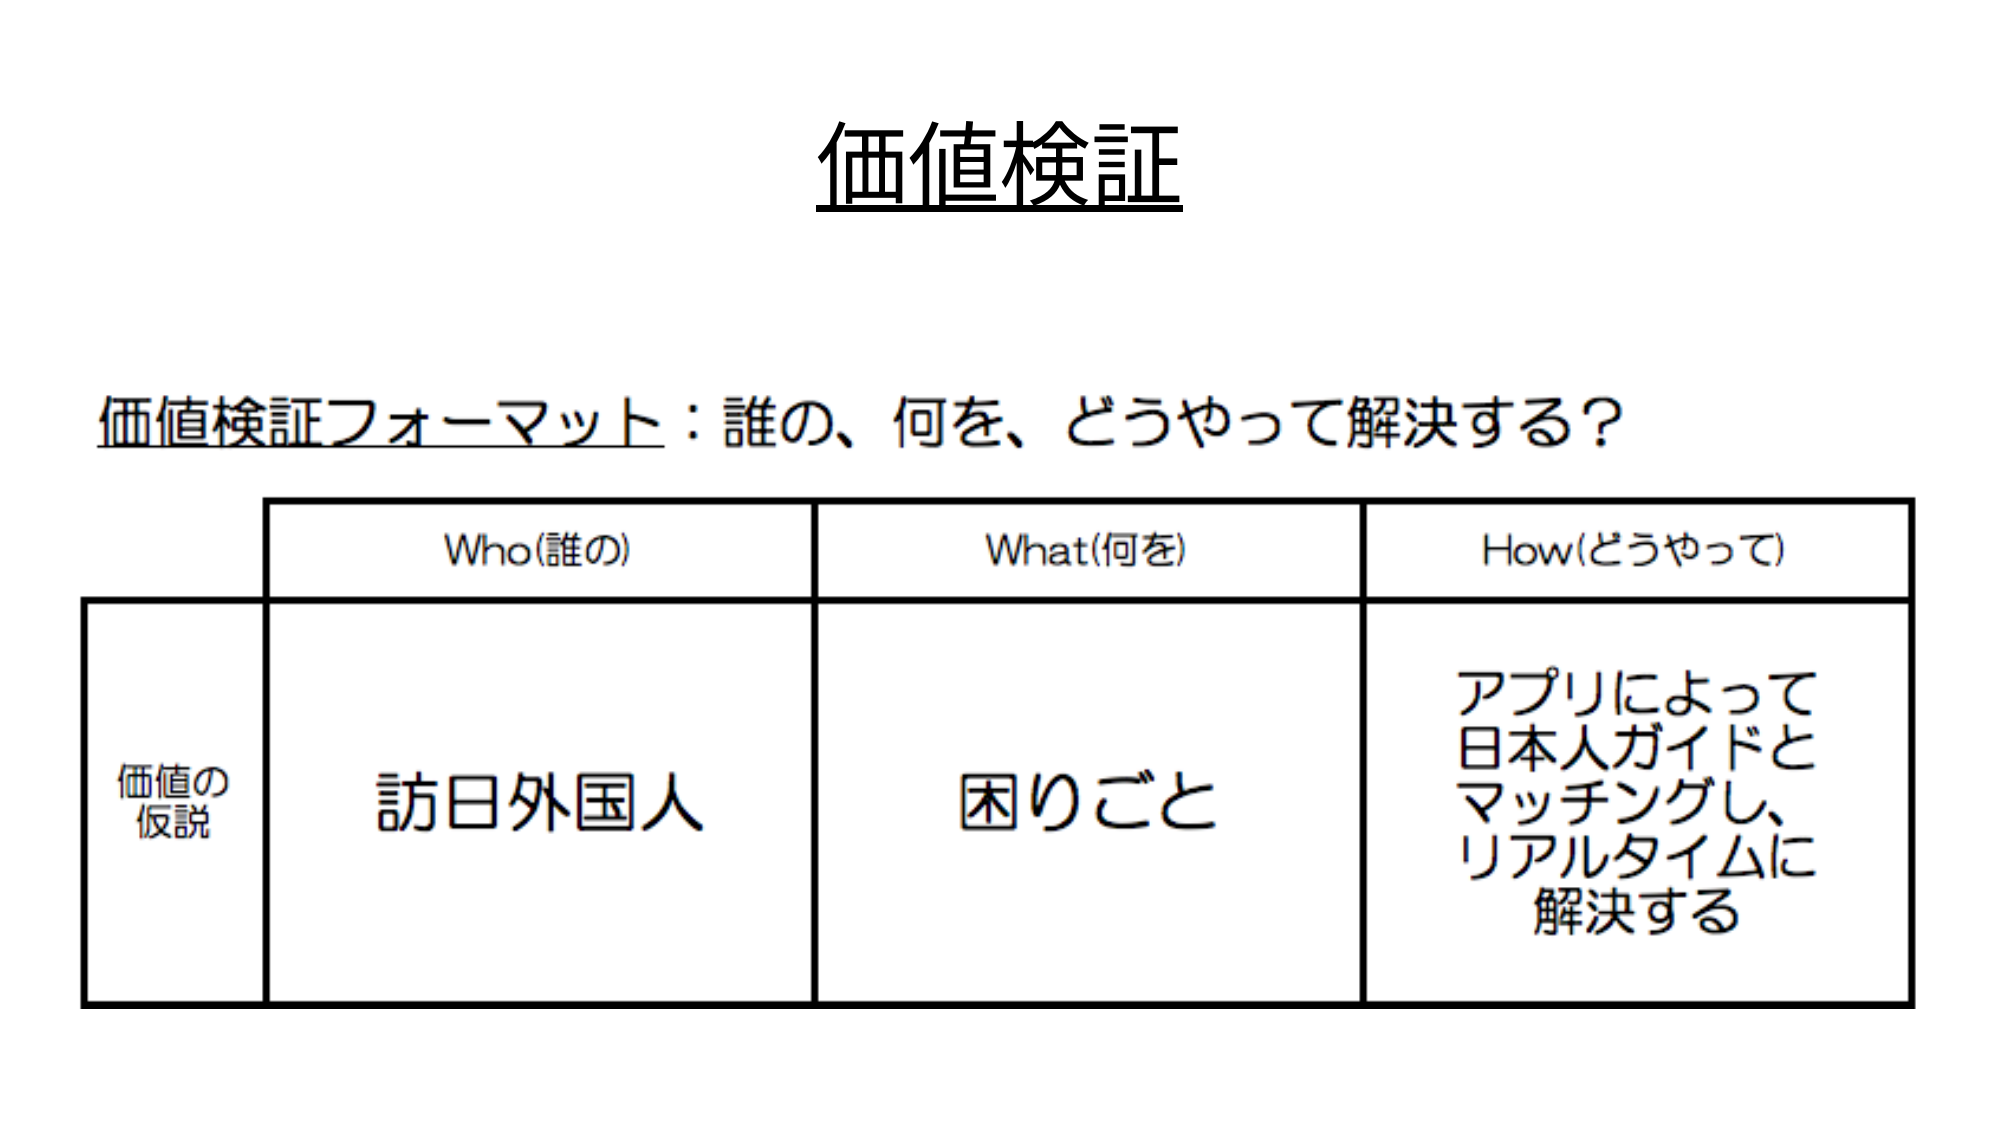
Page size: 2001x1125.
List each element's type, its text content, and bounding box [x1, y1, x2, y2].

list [59, 299, 1942, 1079]
title 価値検証 [137, 59, 1863, 278]
